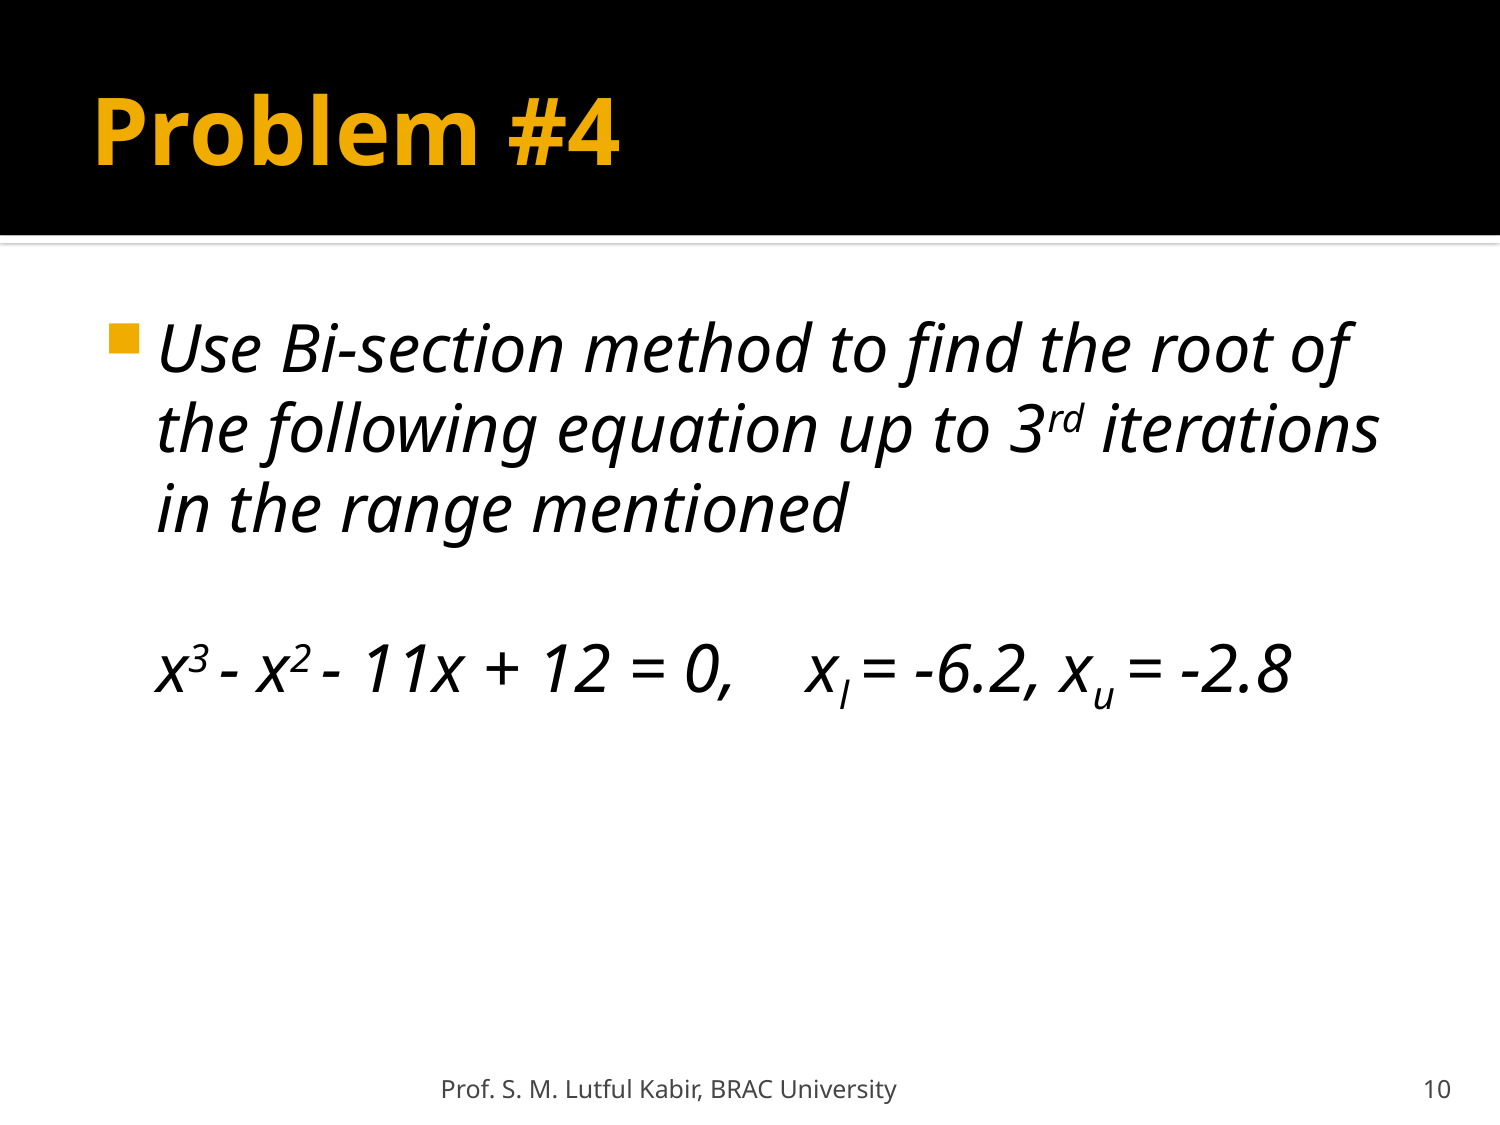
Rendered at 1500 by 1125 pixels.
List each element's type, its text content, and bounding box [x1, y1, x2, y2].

title Problem #4 [75, 25, 1425, 231]
footer Prof. S. M. Lutful Kabir, BRAC University [433, 1062, 1337, 1108]
slide_number 10 [1345, 1062, 1467, 1108]
list Use Bi-section method to find the root of the following equation up to 3rd iterations in the range mentioned x3 - x2 - 11x + 12 = 0, xl = -6.2, xu = -2.8 [75, 291, 1425, 1050]
